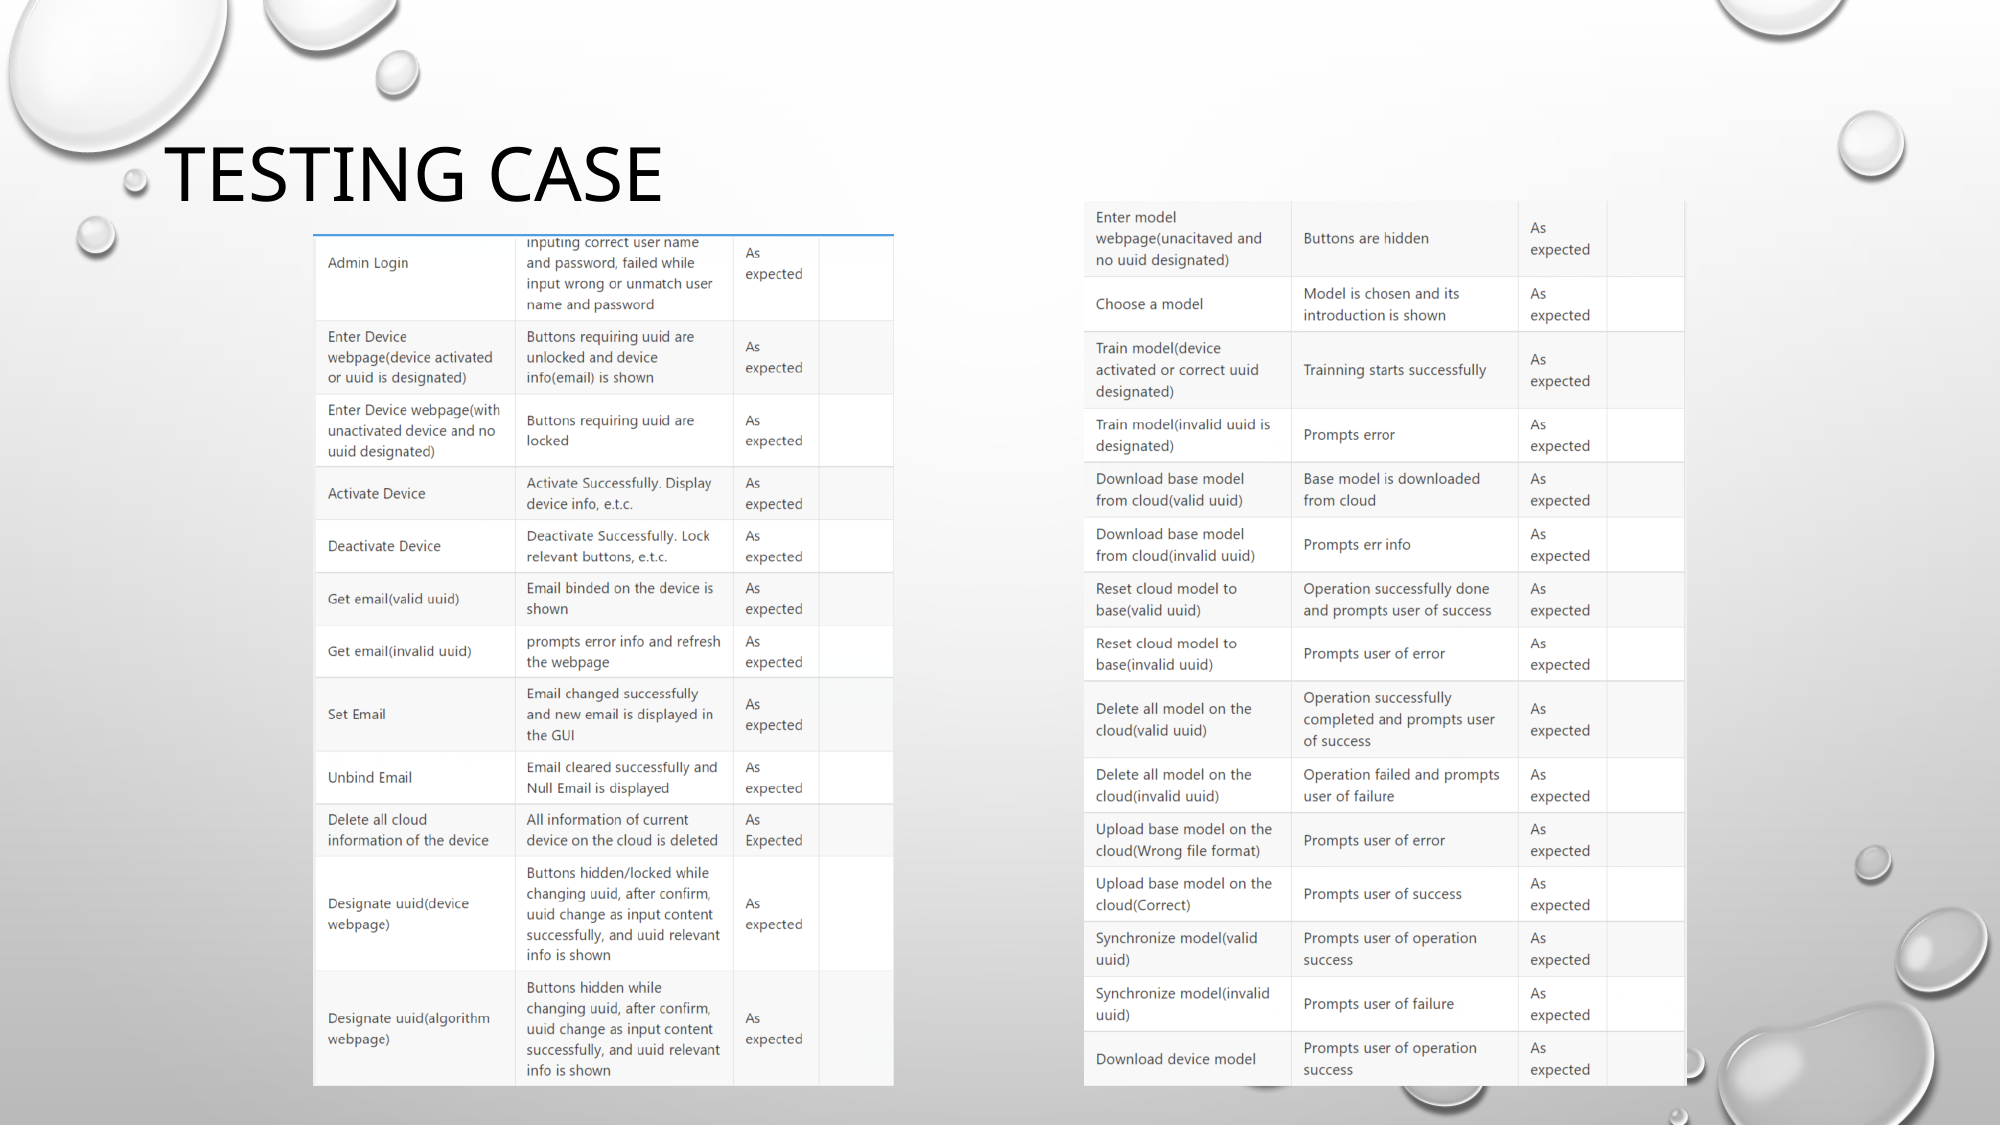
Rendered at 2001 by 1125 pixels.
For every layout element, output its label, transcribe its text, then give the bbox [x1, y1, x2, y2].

title Testing case [149, 101, 1851, 253]
picture [0, 0, 2000, 1125]
